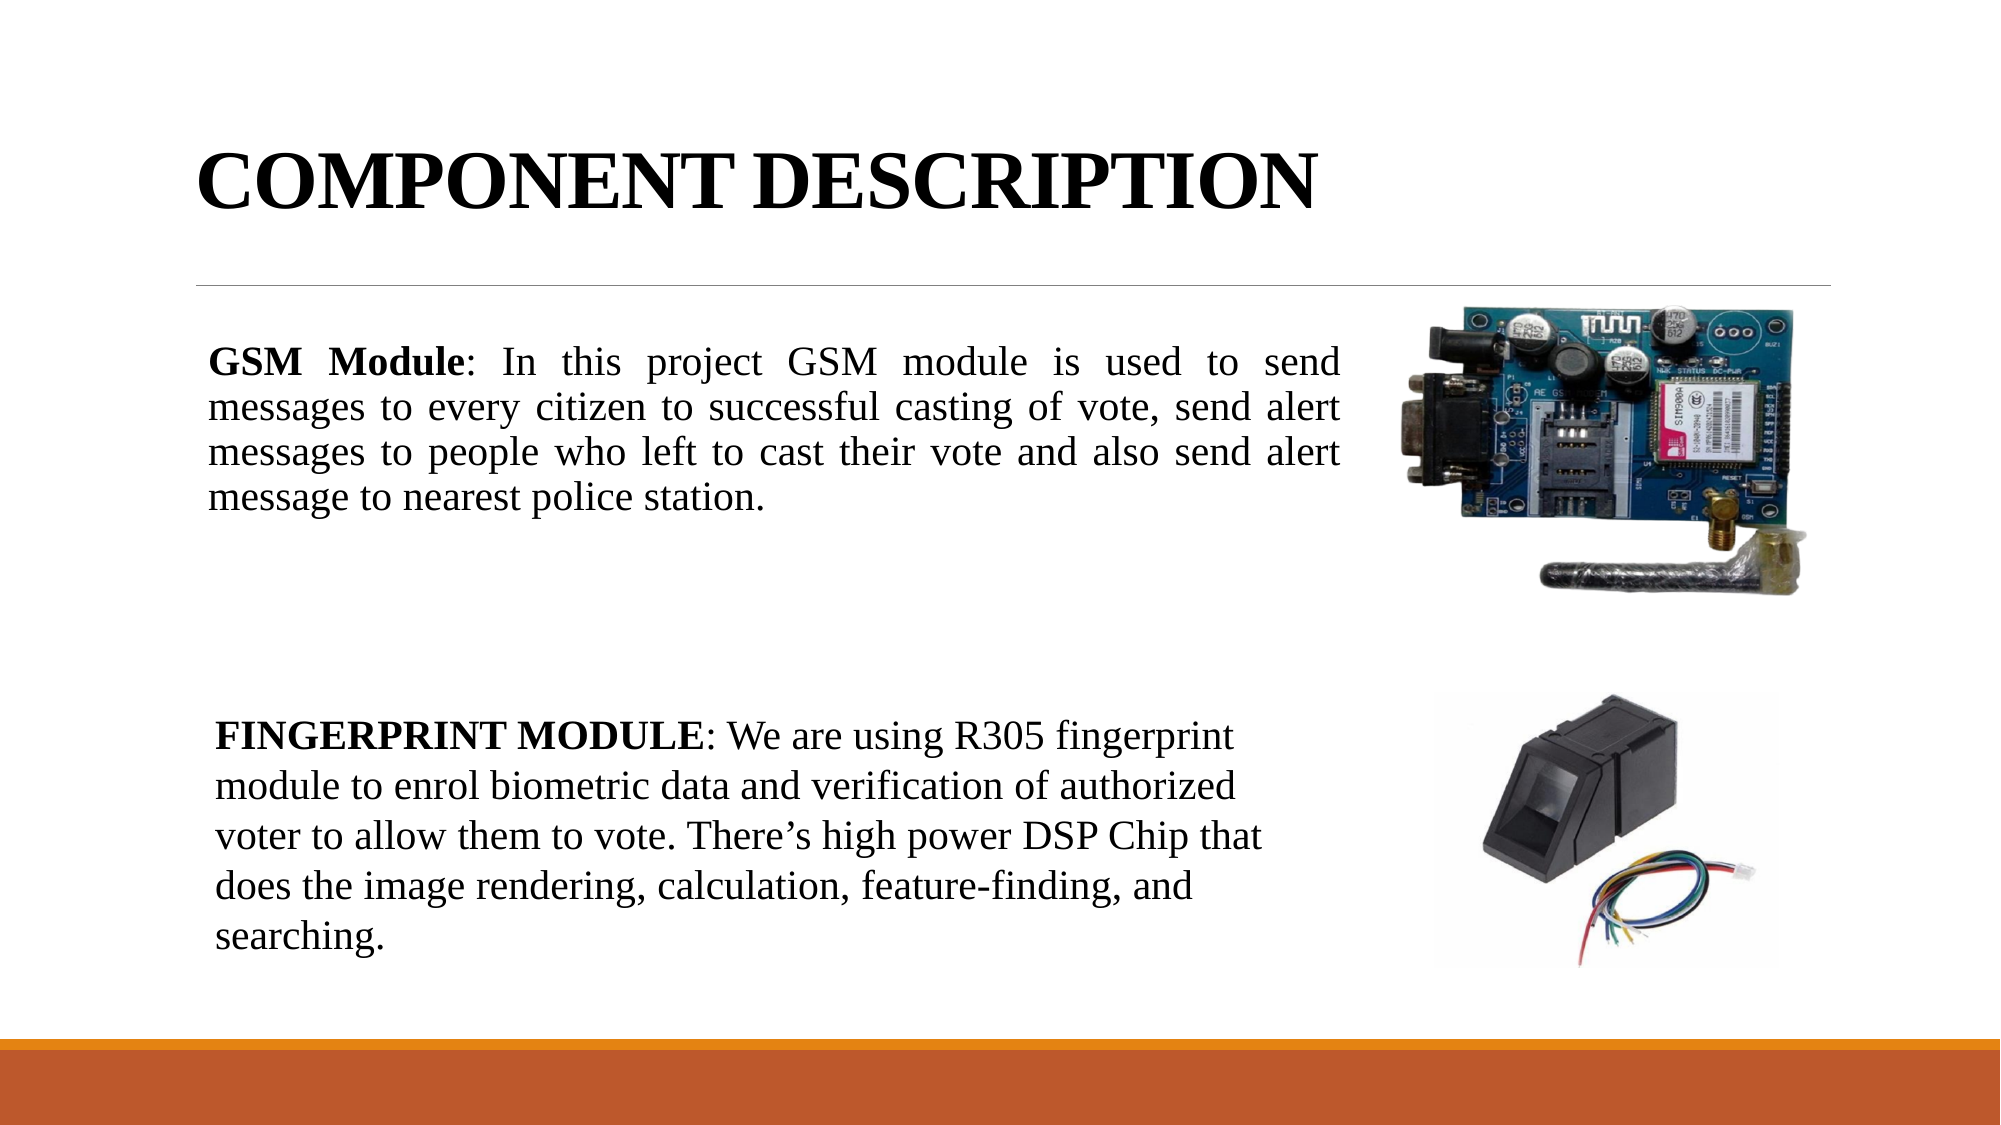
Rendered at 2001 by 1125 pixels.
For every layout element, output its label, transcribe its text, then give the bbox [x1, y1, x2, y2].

text_box FINGERPRINT MODULE: We are using R305 fingerprint module to enrol biometric data and verification of authorized voter to allow them to vote. There’s high power DSP Chip that does the image rendering, calculation, feature-finding, and searching. [200, 700, 1332, 965]
list GSM Module: In this project GSM module is used to send messages to every citizen to successful casting of vote, send alert messages to people who left to cast their vote and also send alert message to nearest police station. [193, 331, 1342, 544]
picture [1334, 675, 1878, 969]
picture [1392, 275, 1821, 623]
title COMPONENT DESCRIPTION [180, 113, 1830, 234]
